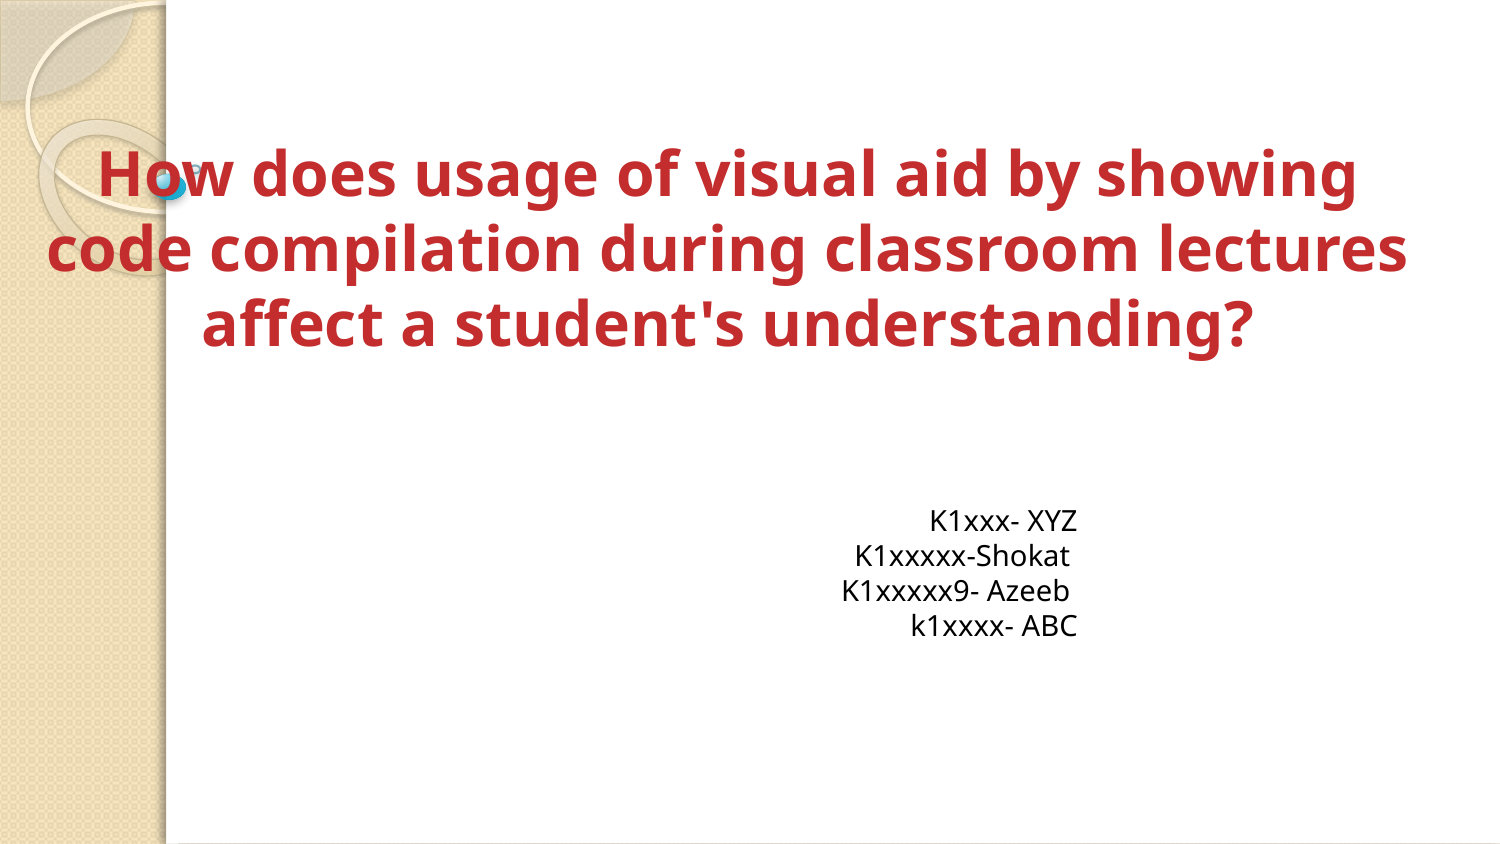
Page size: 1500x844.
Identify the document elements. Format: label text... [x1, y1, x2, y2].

text_box K1xxx- XYZ K1xxxxx-Shokat K1xxxxx9- Azeeb k1xxxx- ABC [337, 487, 1093, 724]
text_box How does usage of visual aid by showing code compilation during classroom lectures affect a student's understanding? [0, 0, 1457, 493]
